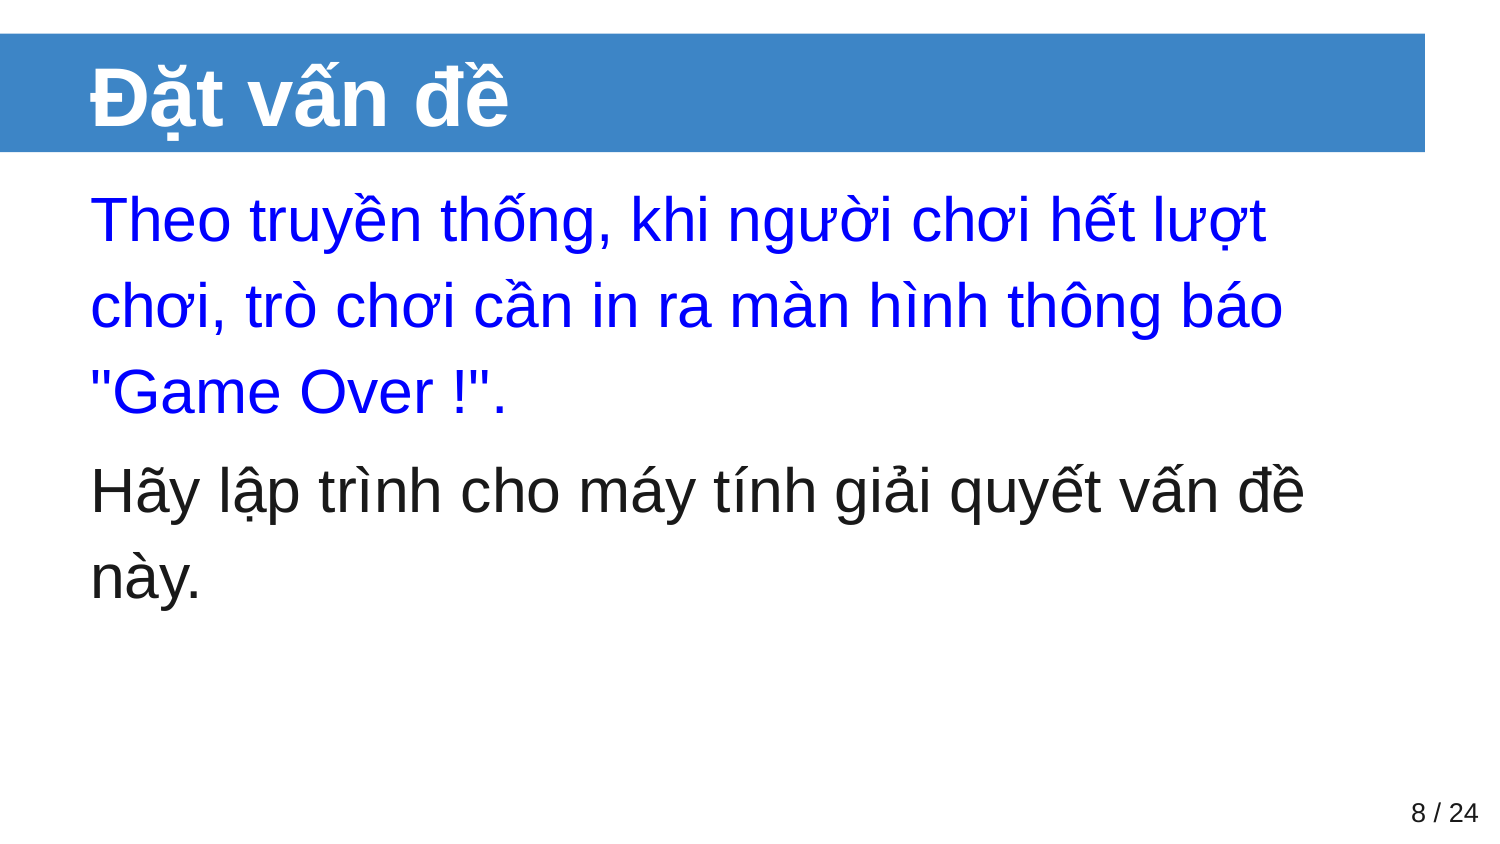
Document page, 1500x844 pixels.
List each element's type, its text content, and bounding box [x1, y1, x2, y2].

title Đặt vấn đề [75, 33, 1425, 152]
list Theo truyền thống, khi người chơi hết lượt chơi, trò chơi cần in ra màn hình thông báo "Game Over !". Hãy lập trình cho máy tính giải quyết vấn đề này. [75, 152, 1425, 808]
slide_number ‹#› / 24 [1314, 779, 1494, 844]
